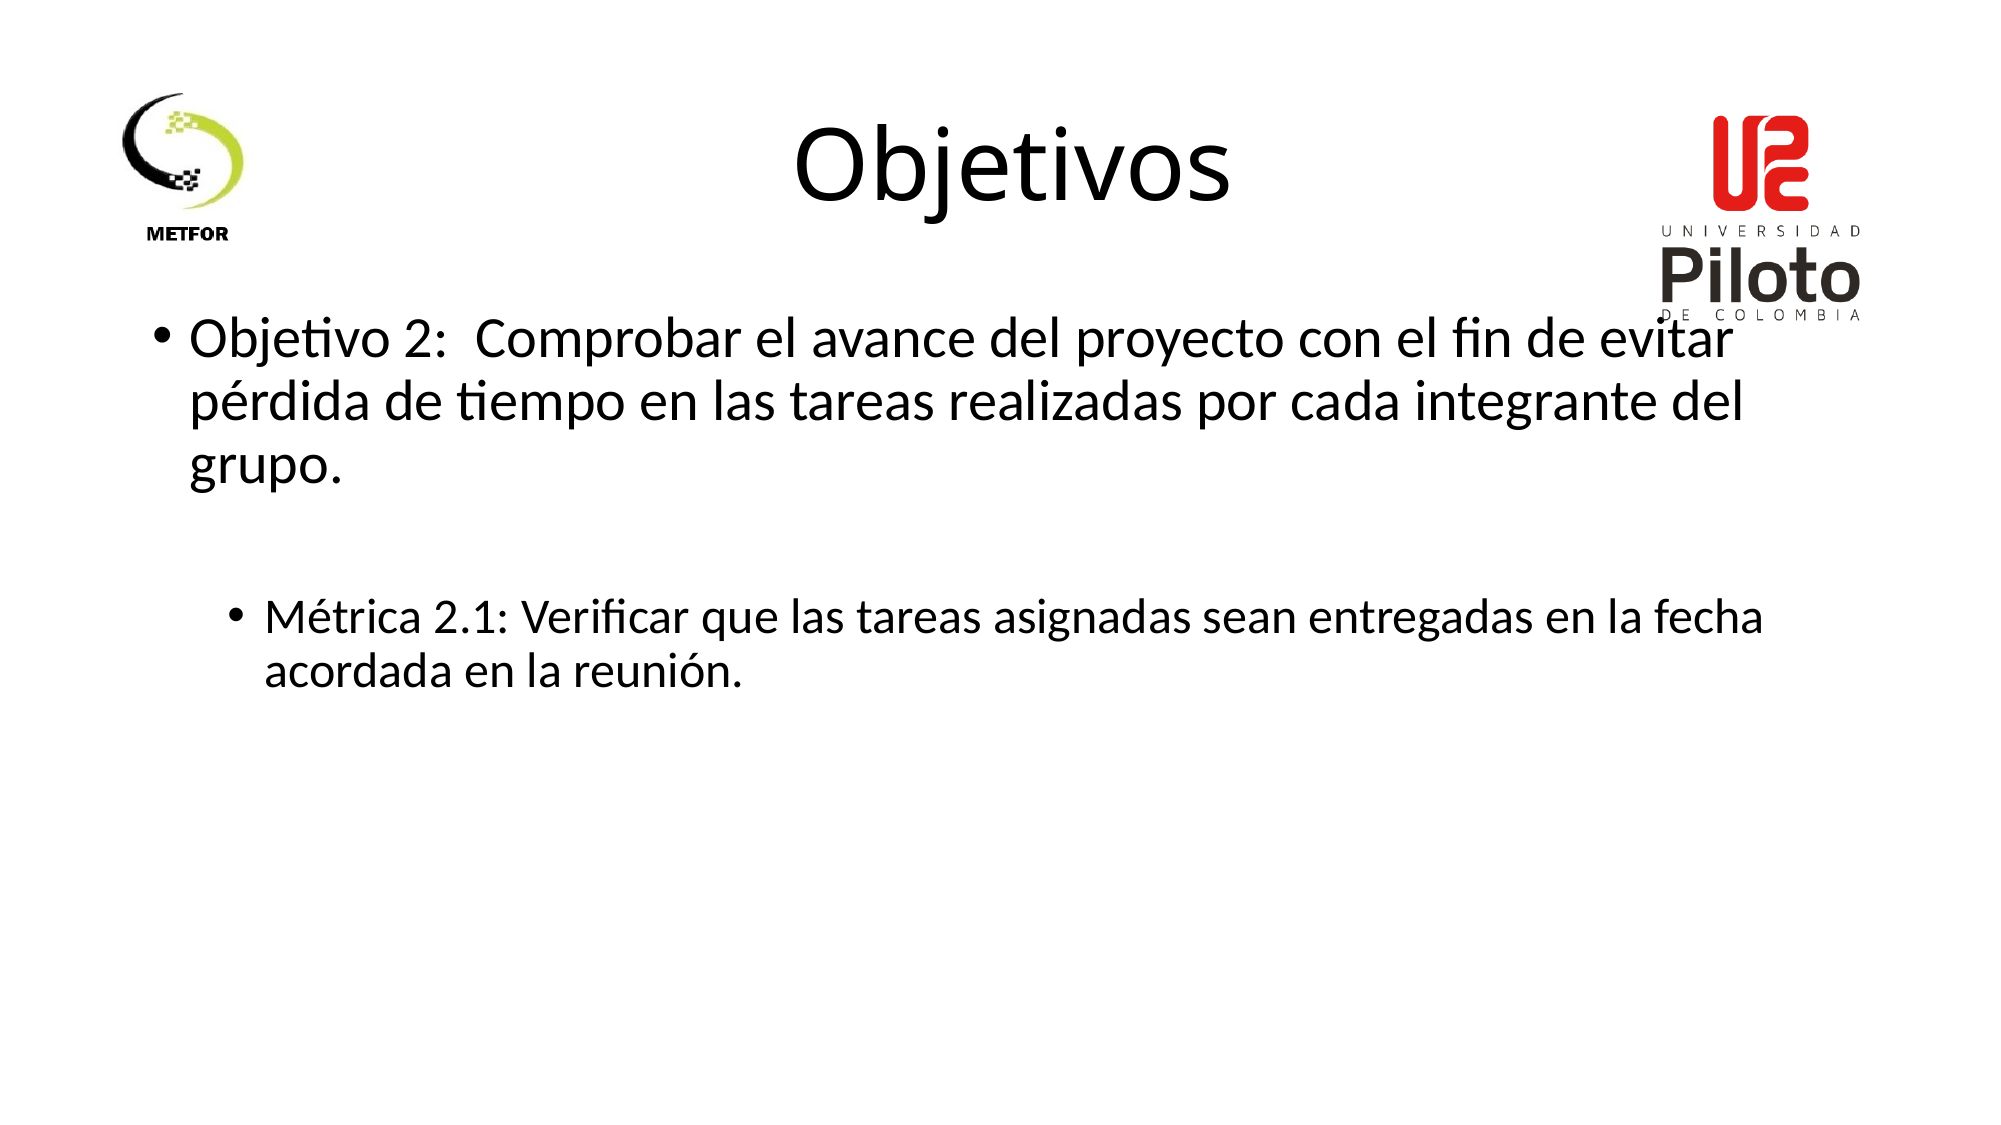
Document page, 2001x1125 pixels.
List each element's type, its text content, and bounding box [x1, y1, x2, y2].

picture [91, 83, 280, 254]
list Objetivo 2: Comprobar el avance del proyecto con el fin de evitar pérdida de tiempo en las tareas realizadas por cada integrante del grupo. Métrica 2.1: Verificar que las tareas asignadas sean entregadas en la fecha acordada en la reunión. [137, 299, 1863, 1014]
title Objetivos [436, 59, 1589, 278]
picture [1633, 94, 1888, 349]
